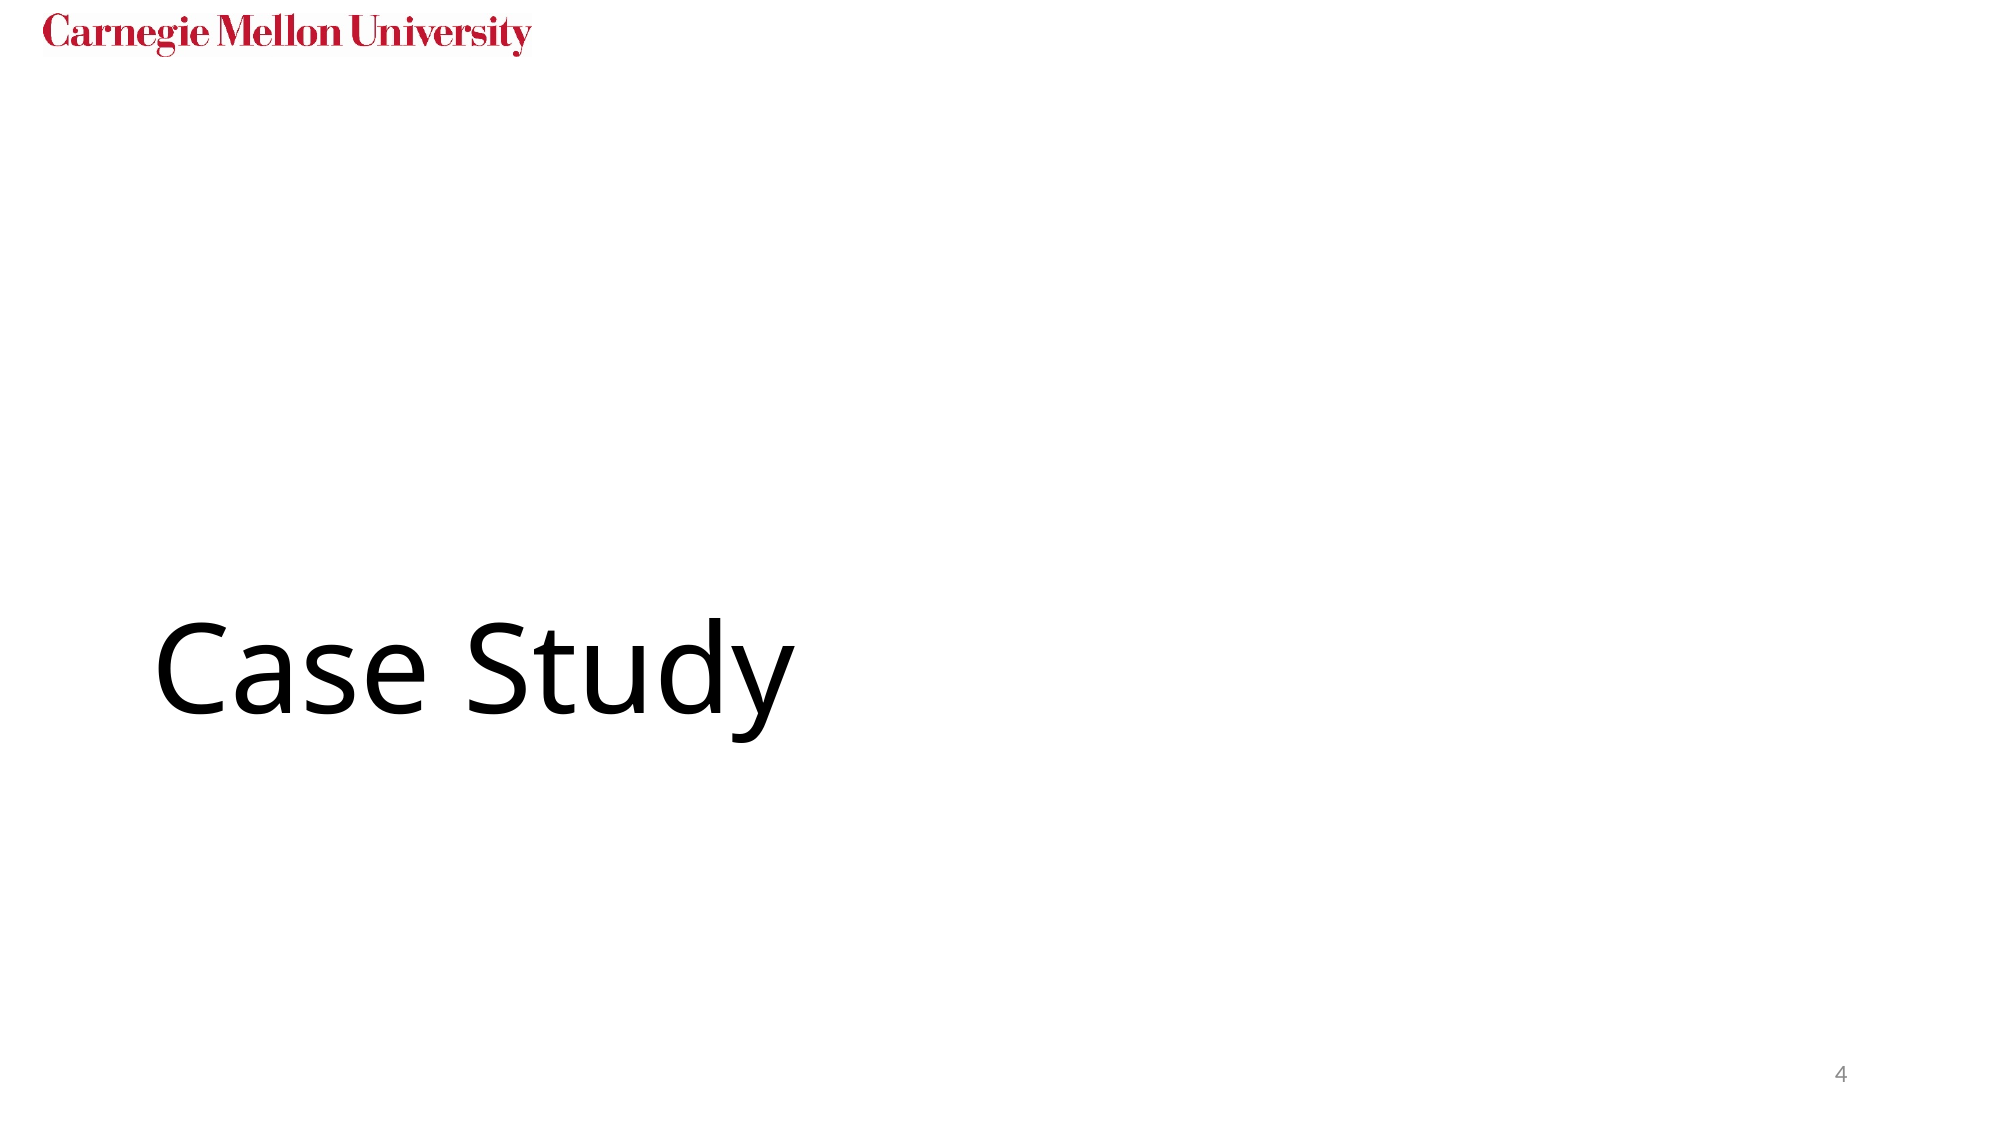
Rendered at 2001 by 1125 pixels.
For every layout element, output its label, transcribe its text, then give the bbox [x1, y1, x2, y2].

slide_number 4 [1412, 1042, 1863, 1103]
picture [43, 13, 532, 57]
title Case Study [136, 280, 1862, 749]
